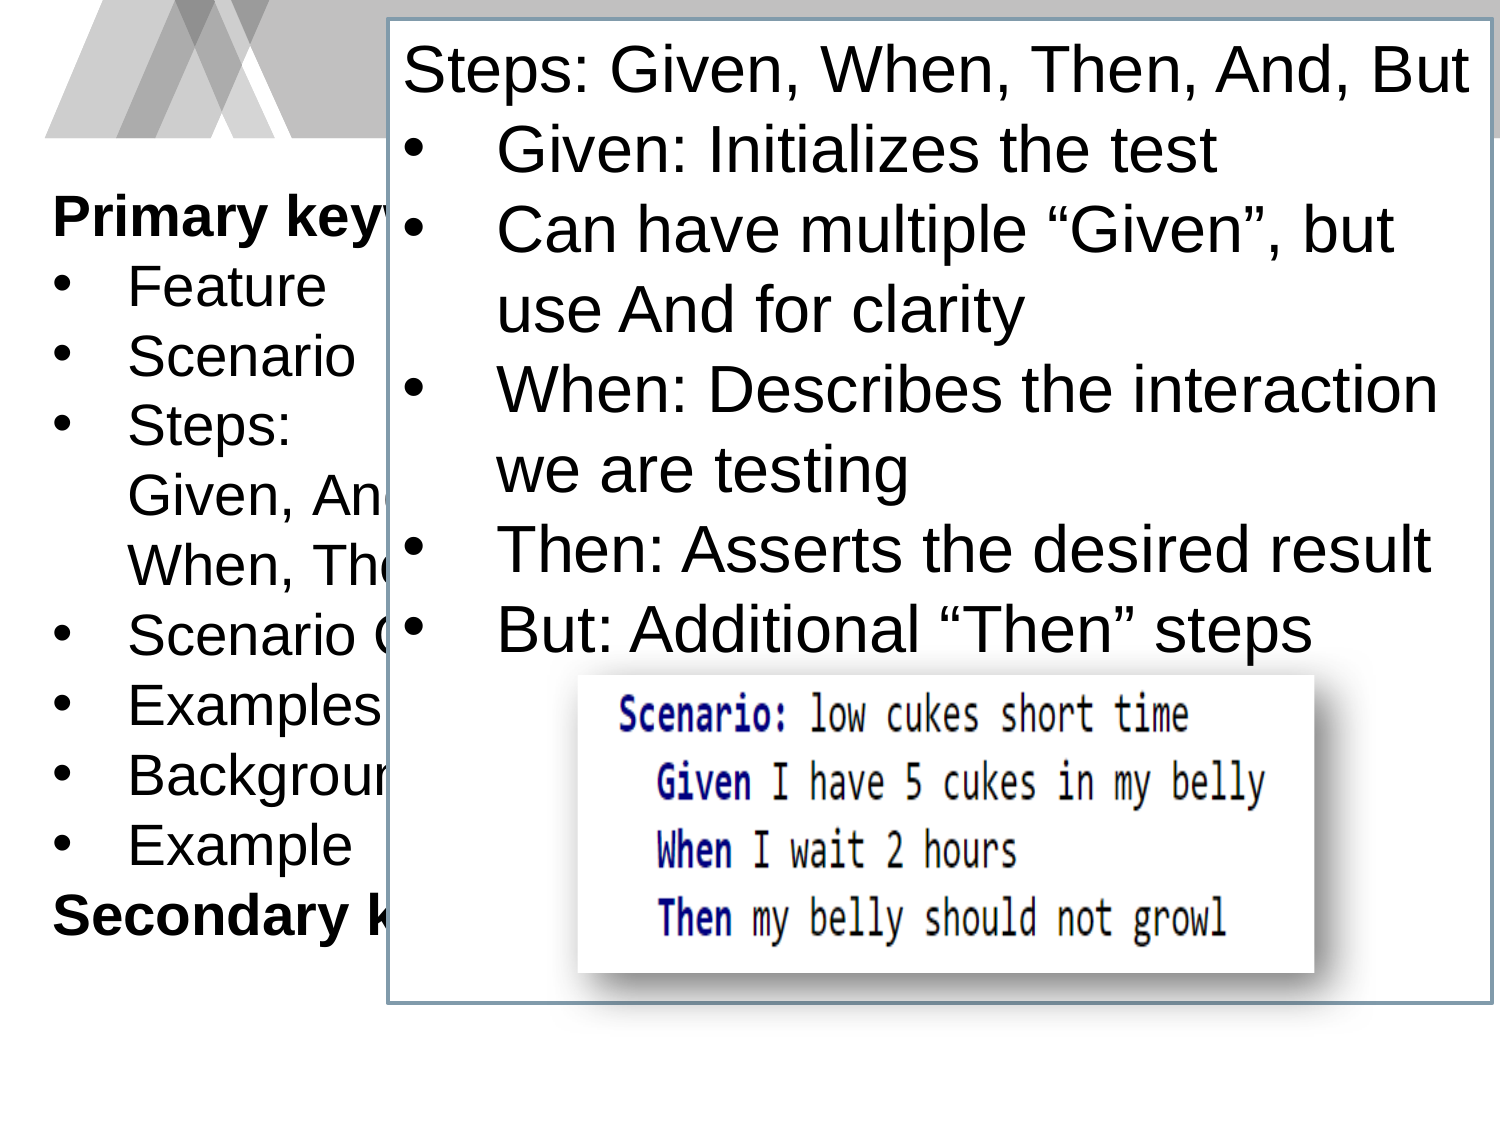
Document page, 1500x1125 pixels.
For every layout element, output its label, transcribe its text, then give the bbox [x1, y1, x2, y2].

text_box Primary keywords: Feature Scenario Steps: Given, And, When, Then, But Scenario Outline Examples Background Example Secondary keywords """ (Doc Strings) | (Data Tables) @ (Tags) # (Comments) [37, 170, 382, 957]
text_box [387, 18, 1493, 1014]
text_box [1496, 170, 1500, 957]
